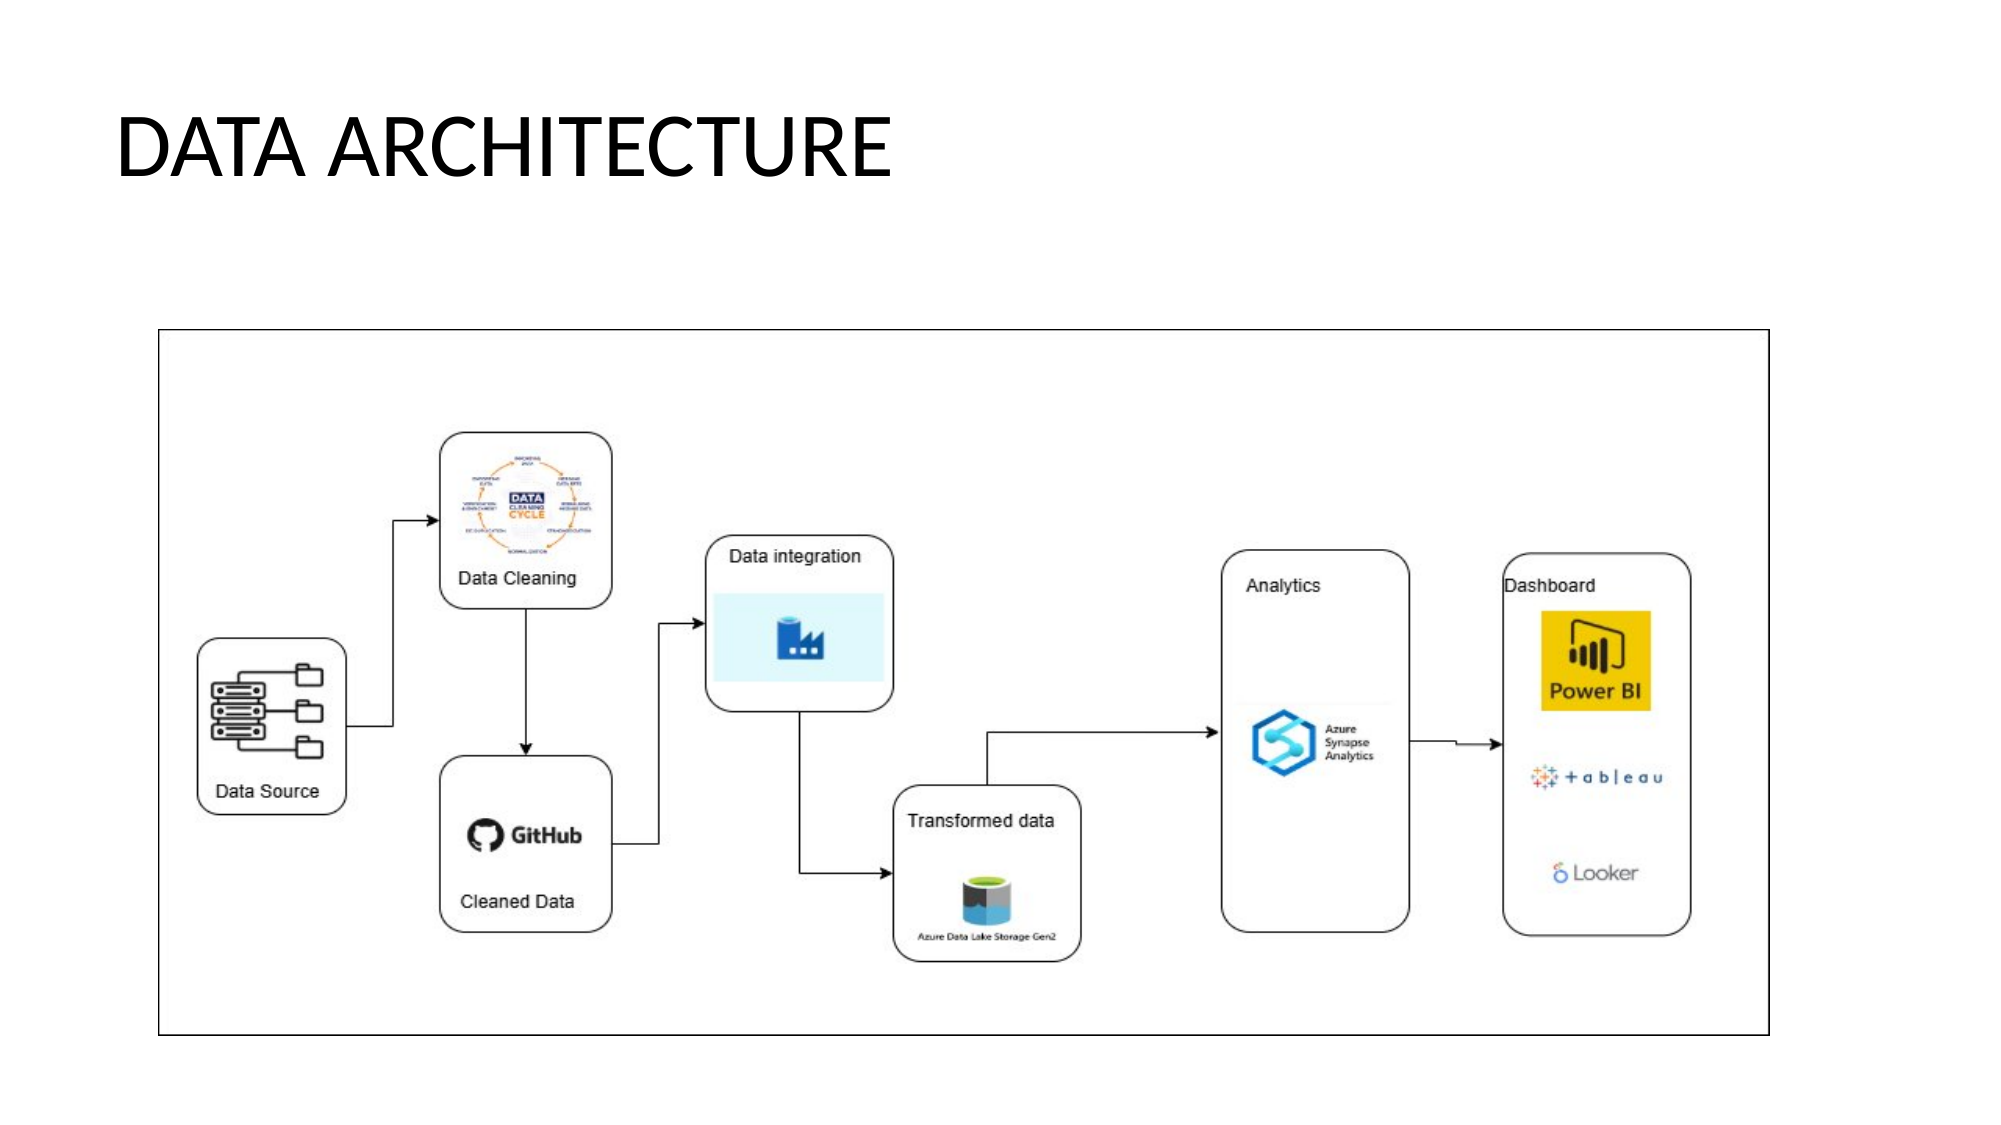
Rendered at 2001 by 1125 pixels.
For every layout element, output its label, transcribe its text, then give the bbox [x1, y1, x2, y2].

title DATA ARCHITECTURE [100, 90, 1849, 276]
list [158, 329, 1770, 1036]
